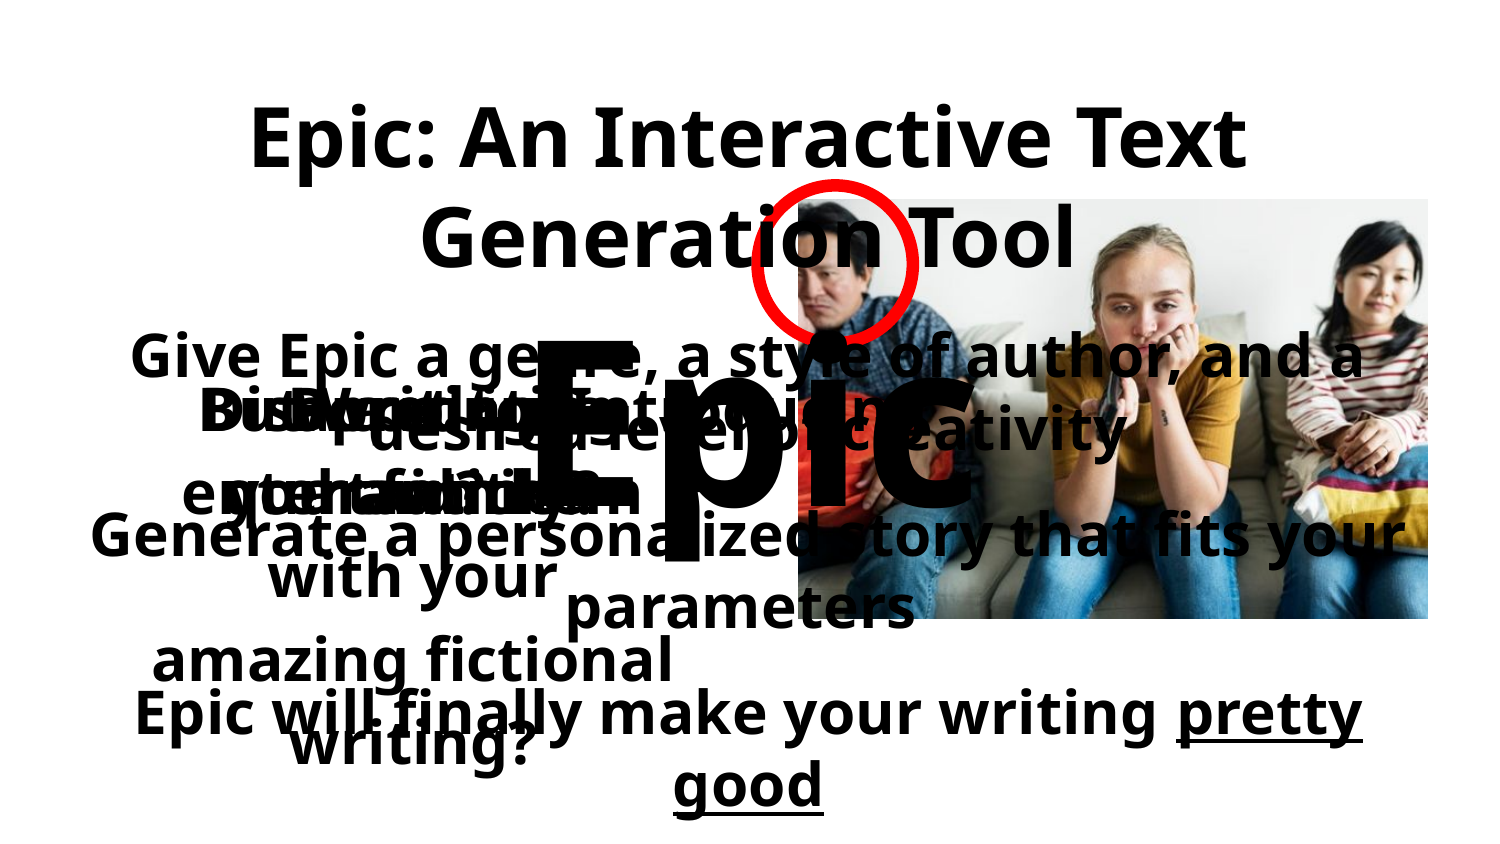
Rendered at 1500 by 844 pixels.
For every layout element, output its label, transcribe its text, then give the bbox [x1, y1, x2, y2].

list [51, 164, 1449, 725]
text_box Epic: An Interactive Text Generation Tool Give Epic a genre, a style of author, and a desired level of creativity Generate a personalized story that fits your parameters Epic will finally make your writing pretty good No more boring campfire stories! No more disappointing your family! [61, 69, 1437, 670]
picture [798, 199, 1428, 619]
